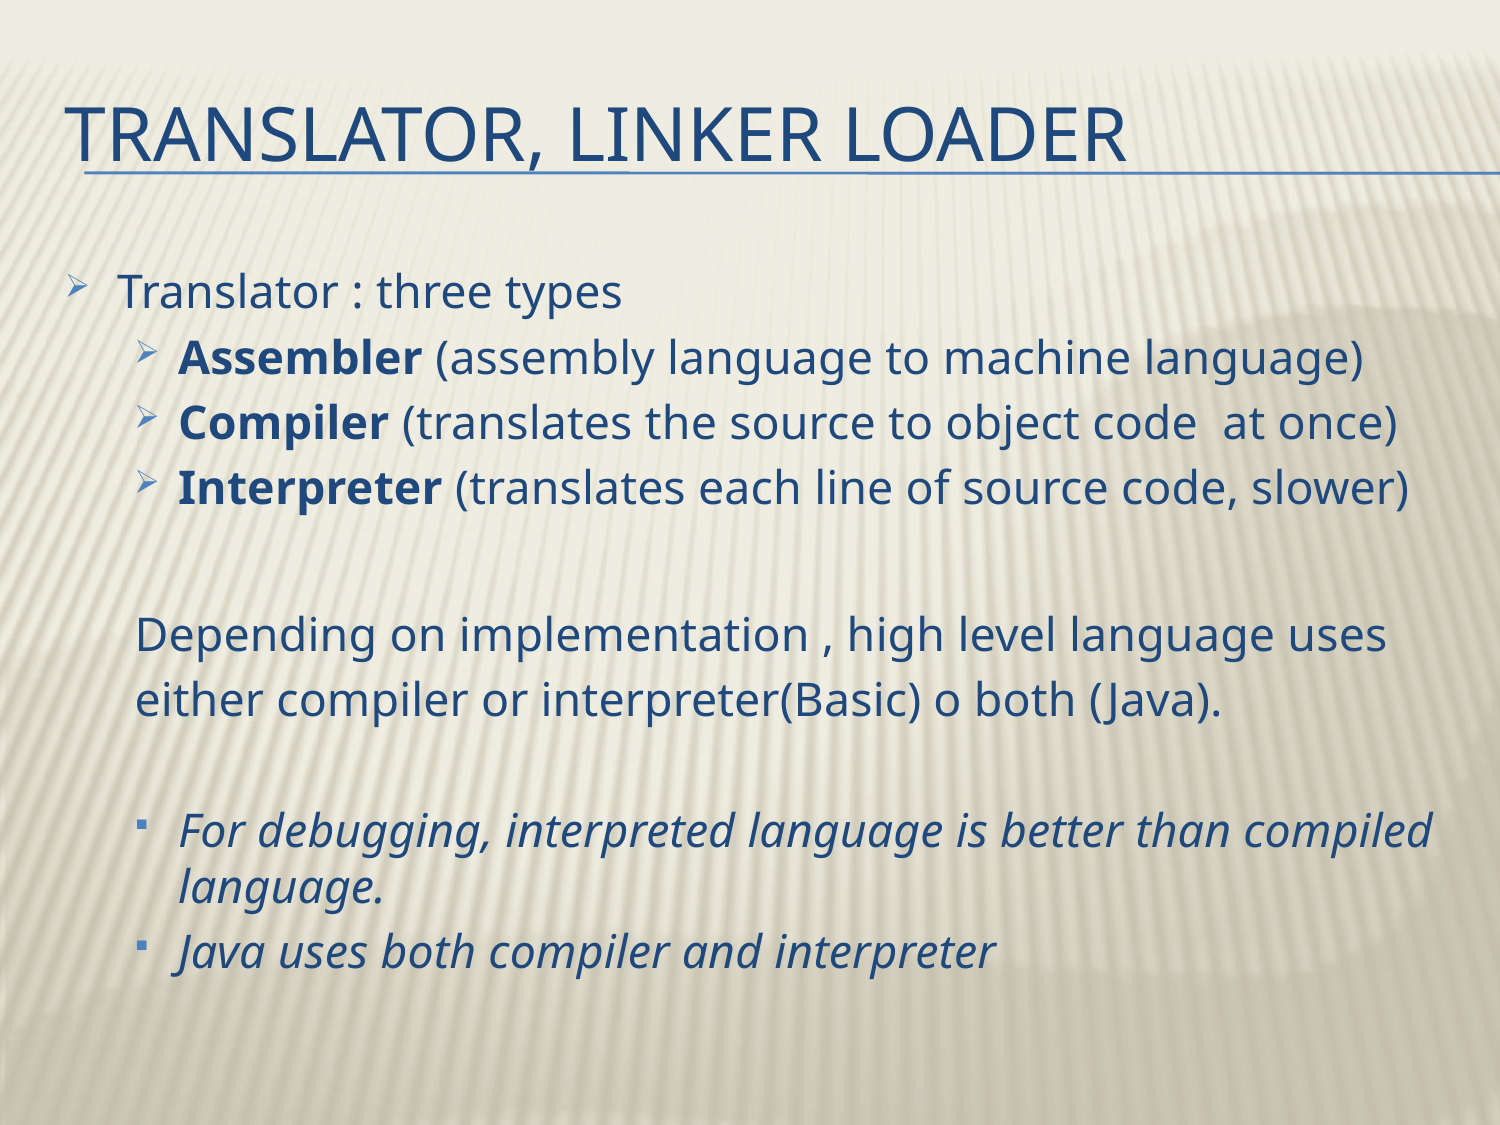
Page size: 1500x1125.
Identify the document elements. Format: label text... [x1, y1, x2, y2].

list Translator : three types Assembler (assembly language to machine language) Compiler (translates the source to object code at once) Interpreter (translates each line of source code, slower) Depending on implementation , high level language uses either compiler or interpreter(Basic) o both (Java). For debugging, interpreted language is better than compiled language. Java uses both compiler and interpreter [50, 254, 1475, 998]
title Translator, linker loader [50, 50, 1475, 213]
